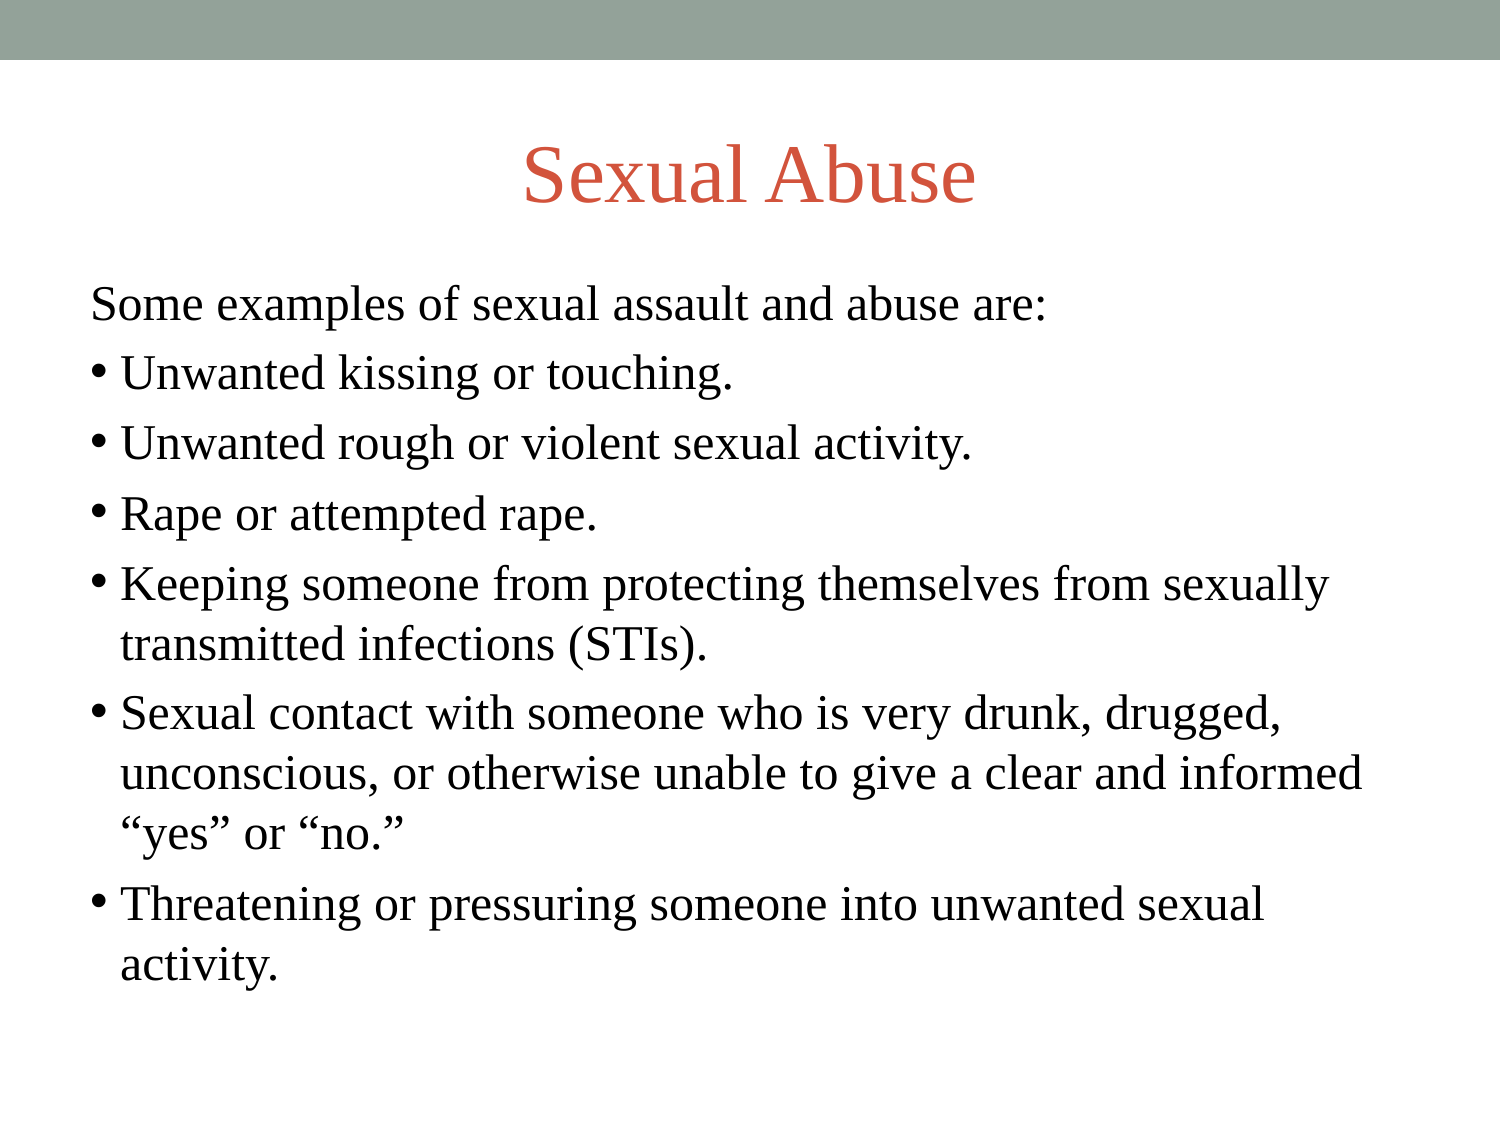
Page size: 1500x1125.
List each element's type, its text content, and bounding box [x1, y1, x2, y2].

title Sexual Abuse [75, 87, 1425, 250]
list Some examples of sexual assault and abuse are: Unwanted kissing or touching. Unwanted rough or violent sexual activity. Rape or attempted rape. Keeping someone from protecting themselves from sexually transmitted infections (STIs). Sexual contact with someone who is very drunk, drugged, unconscious, or otherwise unable to give a clear and informed “yes” or “no.” Threatening or pressuring someone into unwanted sexual activity. [75, 262, 1425, 1063]
